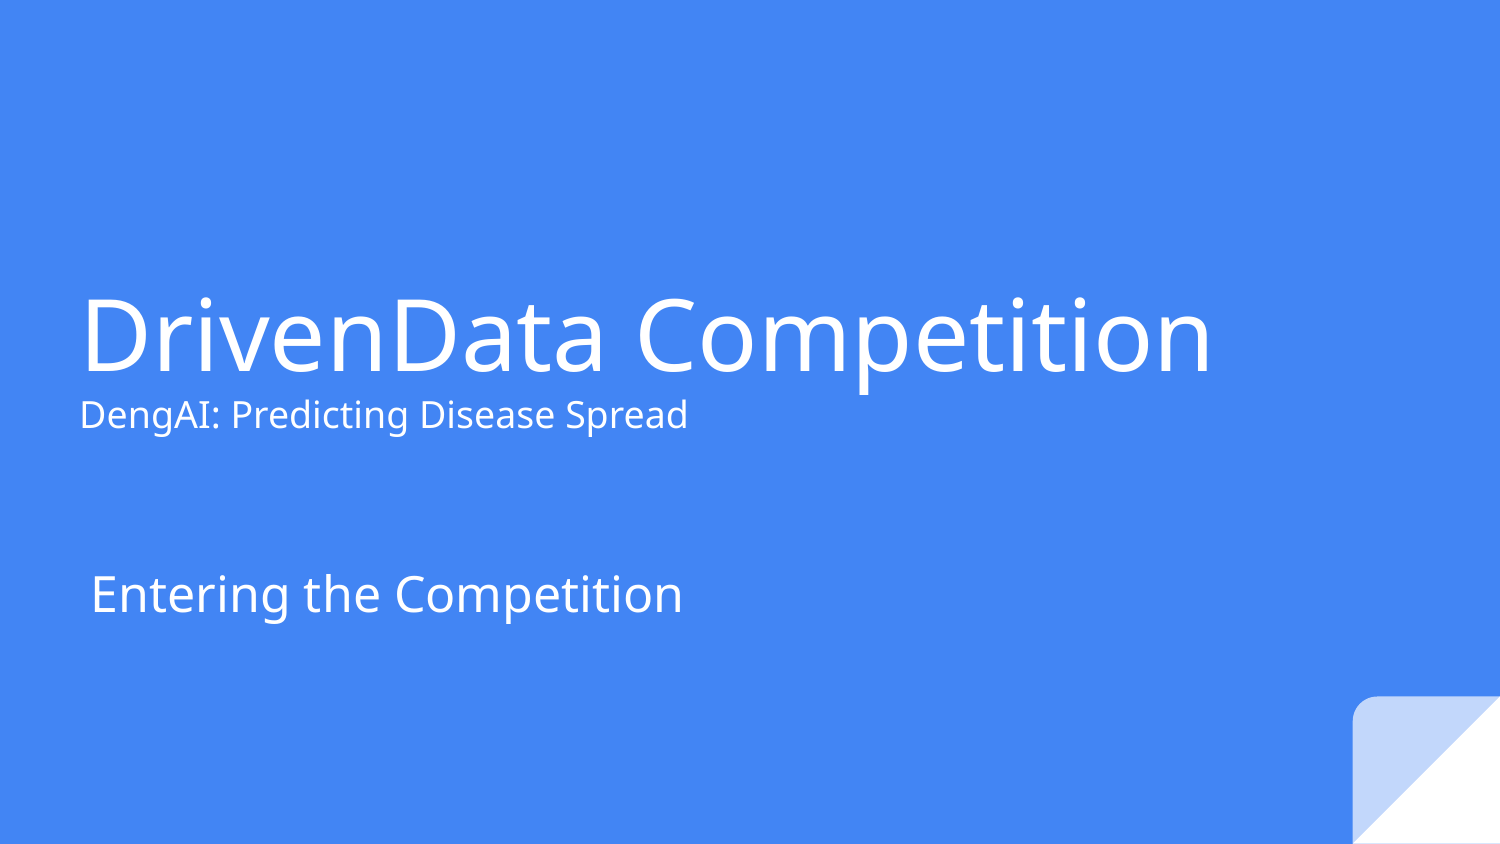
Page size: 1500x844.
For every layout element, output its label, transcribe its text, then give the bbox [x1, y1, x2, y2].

subtitle Entering the Competition [75, 546, 1425, 618]
title DrivenData Competition DengAI: Predicting Disease Spread [64, 298, 1423, 452]
